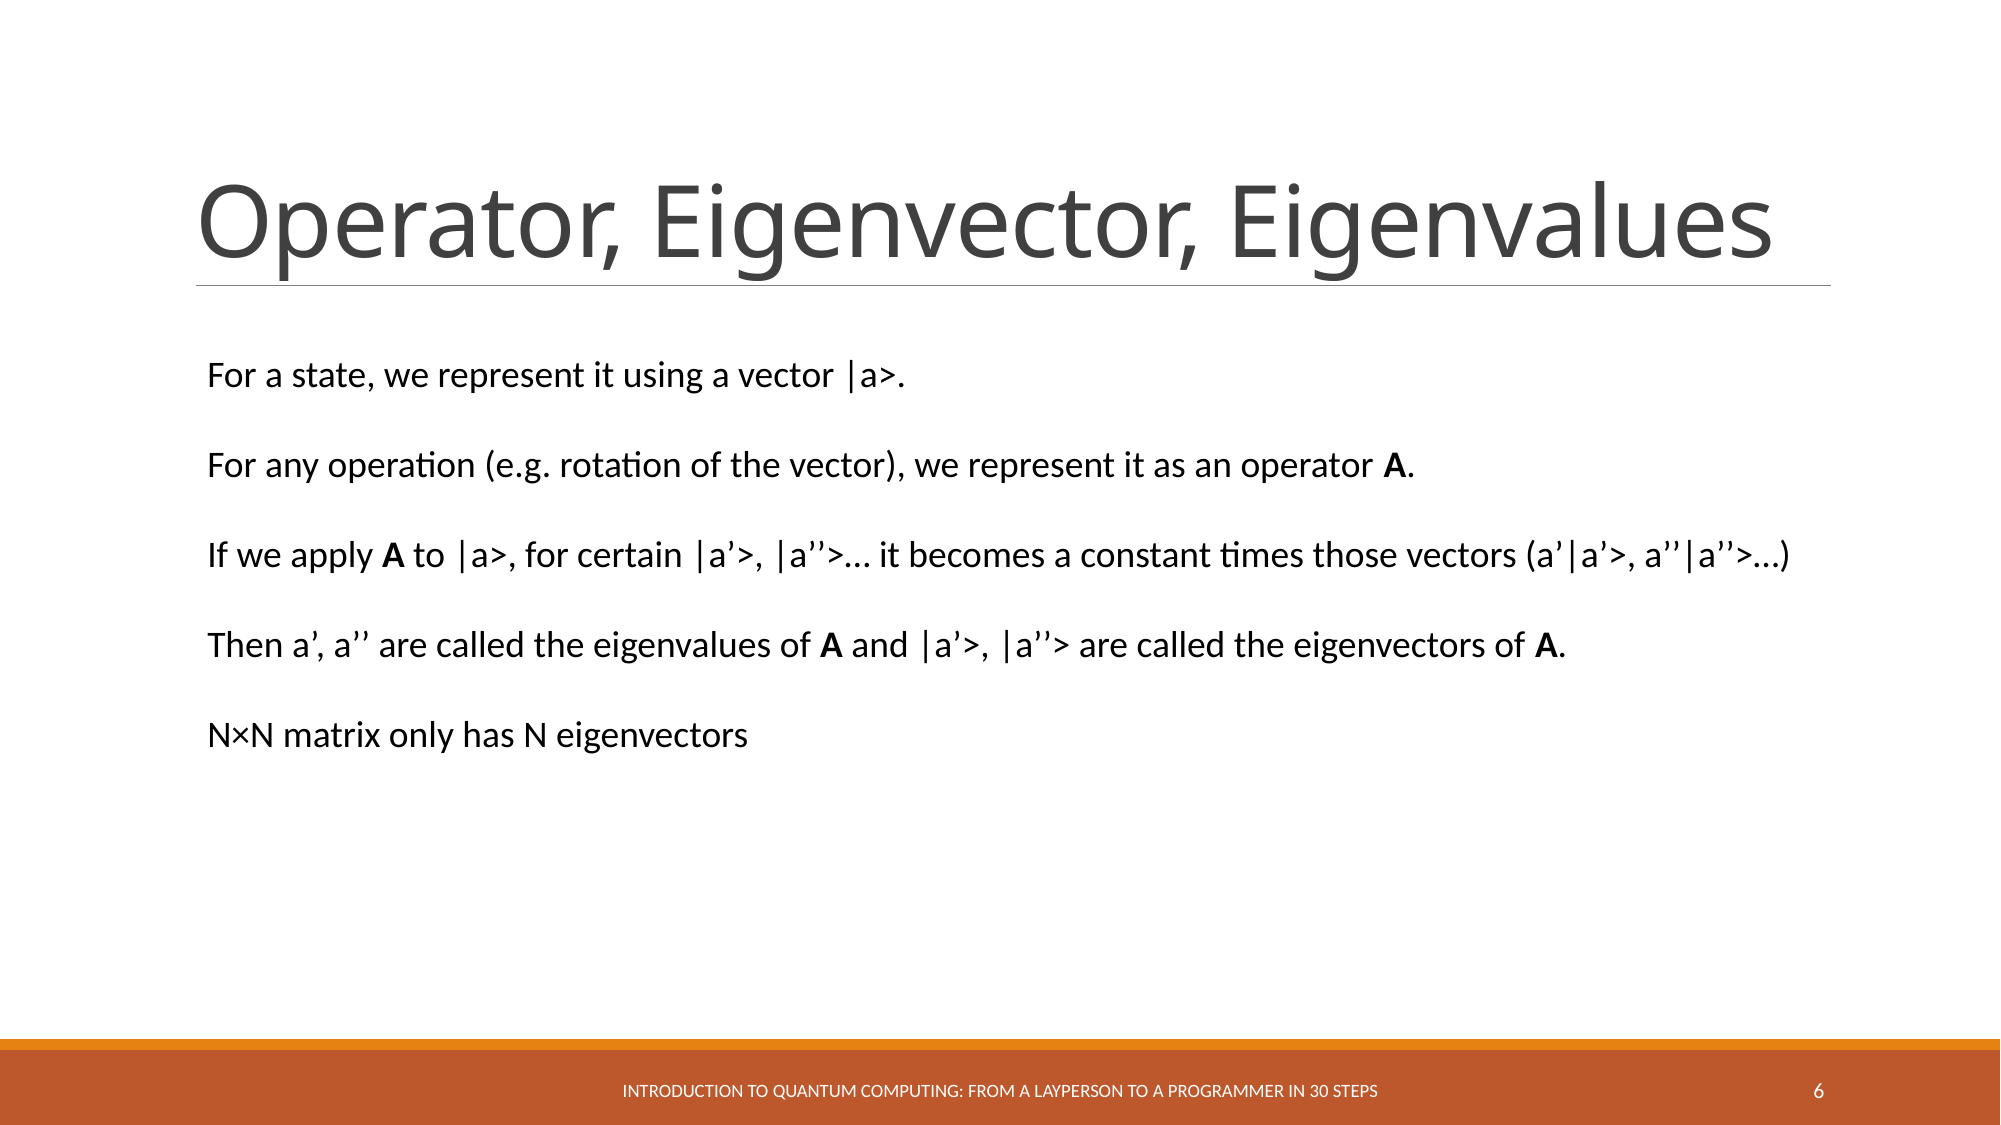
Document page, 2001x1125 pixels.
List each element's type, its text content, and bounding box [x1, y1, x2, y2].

text_box For a state, we represent it using a vector |a>. For any operation (e.g. rotation of the vector), we represent it as an operator A. If we apply A to |a>, for certain |a’>, |a’’>… it becomes a constant times those vectors (a’|a’>, a’’|a’’>…) Then a’, a’’ are called the eigenvalues of A and |a’>, |a’’> are called the eigenvectors of A. N×N matrix only has N eigenvectors [192, 342, 1863, 763]
footer Introduction to Quantum Computing: From a Layperson to a Programmer in 30 Steps [604, 1059, 1396, 1120]
slide_number 6 [1624, 1059, 1840, 1120]
title Operator, Eigenvector, Eigenvalues [180, 47, 1830, 285]
